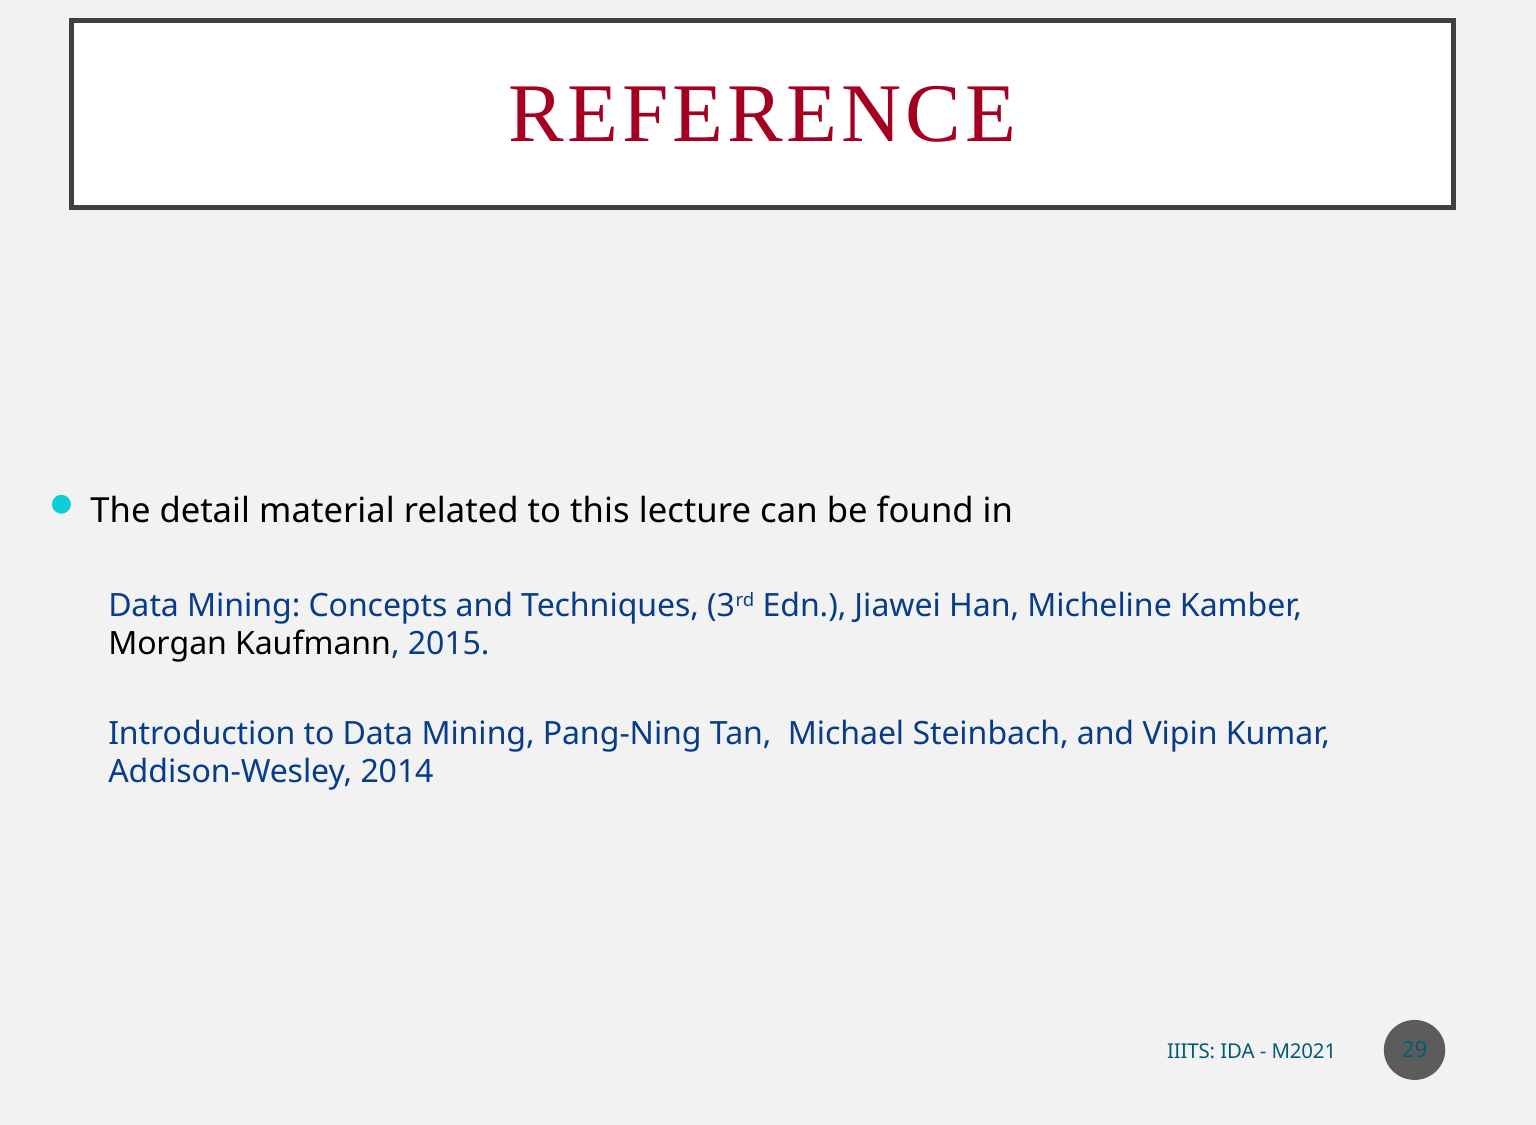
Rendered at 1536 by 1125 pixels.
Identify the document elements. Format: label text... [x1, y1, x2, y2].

text_box The detail material related to this lecture can be found in Data Mining: Concepts and Techniques, (3rd Edn.), Jiawei Han, Micheline Kamber, Morgan Kaufmann, 2015. Introduction to Data Mining, Pang-Ning Tan, Michael Steinbach, and Vipin Kumar, Addison-Wesley, 2014 [34, 480, 1430, 846]
slide_number IIITS: IDA - M2021 [1004, 1023, 1351, 1077]
slide_number 29 [1383, 1019, 1446, 1080]
title Reference [69, 18, 1456, 210]
